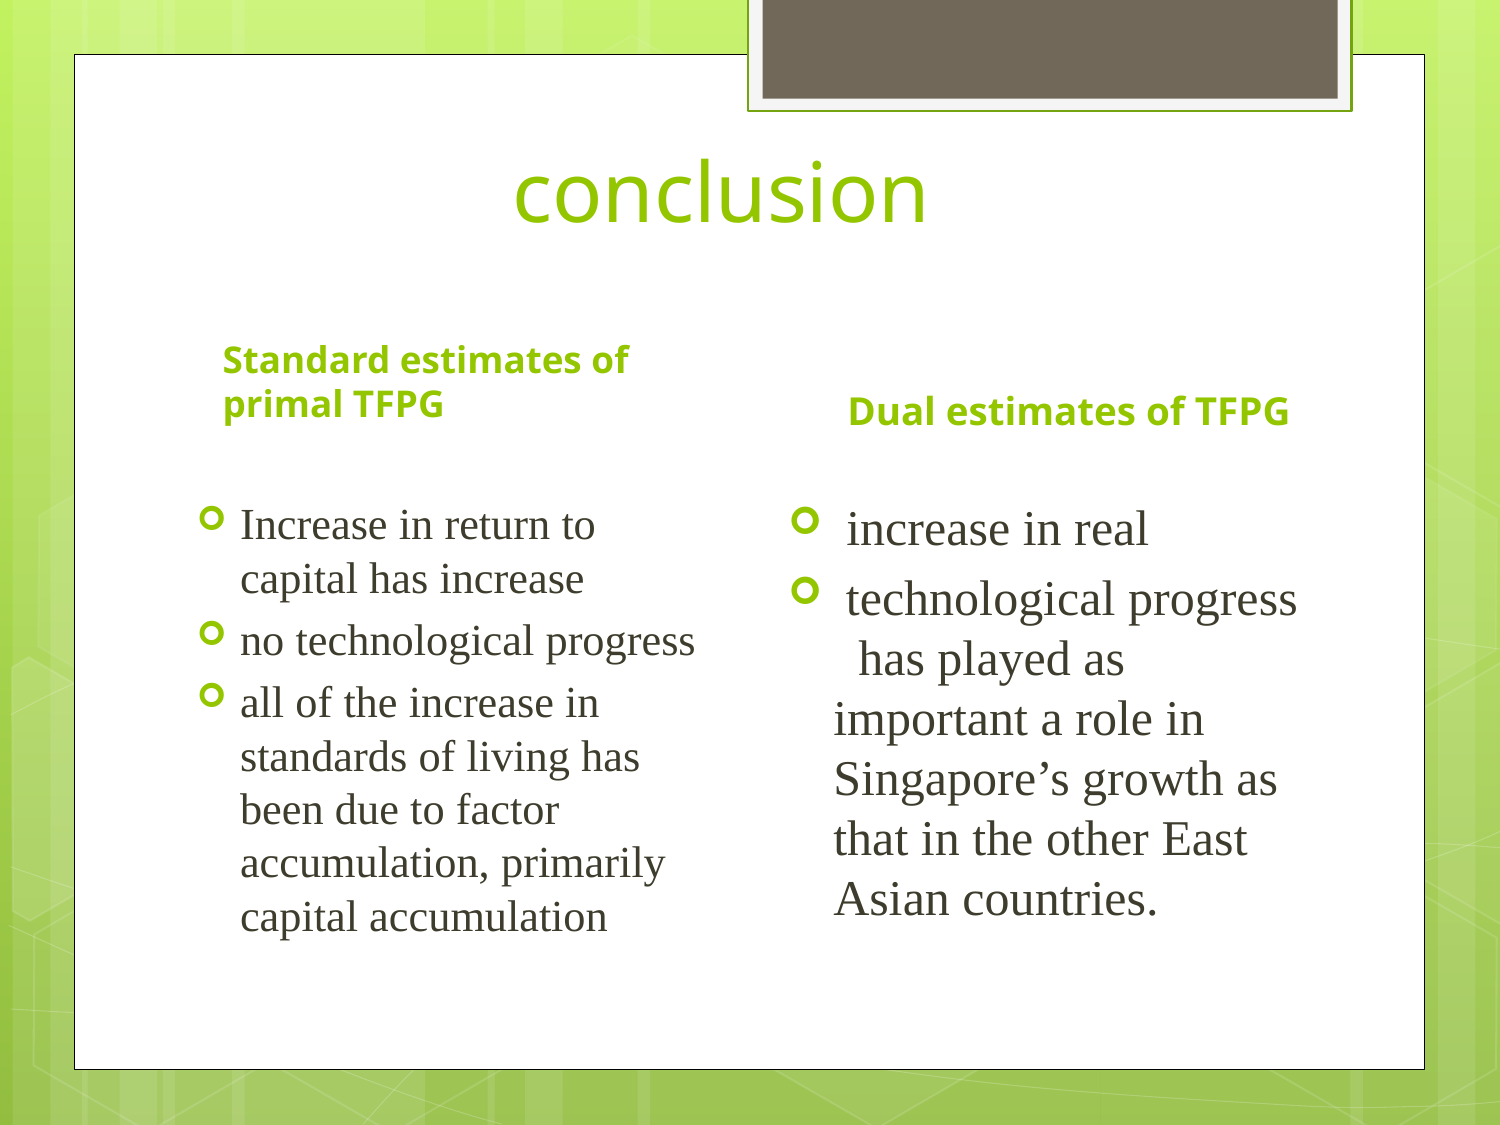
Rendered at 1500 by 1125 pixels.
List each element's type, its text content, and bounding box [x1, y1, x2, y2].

list Increase in return to capital has increase no technological progress all of the increase in standards of living has been due to factor accumulation, primarily capital accumulation [170, 487, 732, 954]
list Standard estimates of primal TFPG [207, 327, 709, 433]
list increase in real technological progress has played as important a role in Singapore’s growth as that in the other East Asian countries. [761, 487, 1323, 954]
list Dual estimates of TFPG [822, 335, 1324, 441]
title conclusion [171, 110, 1324, 247]
